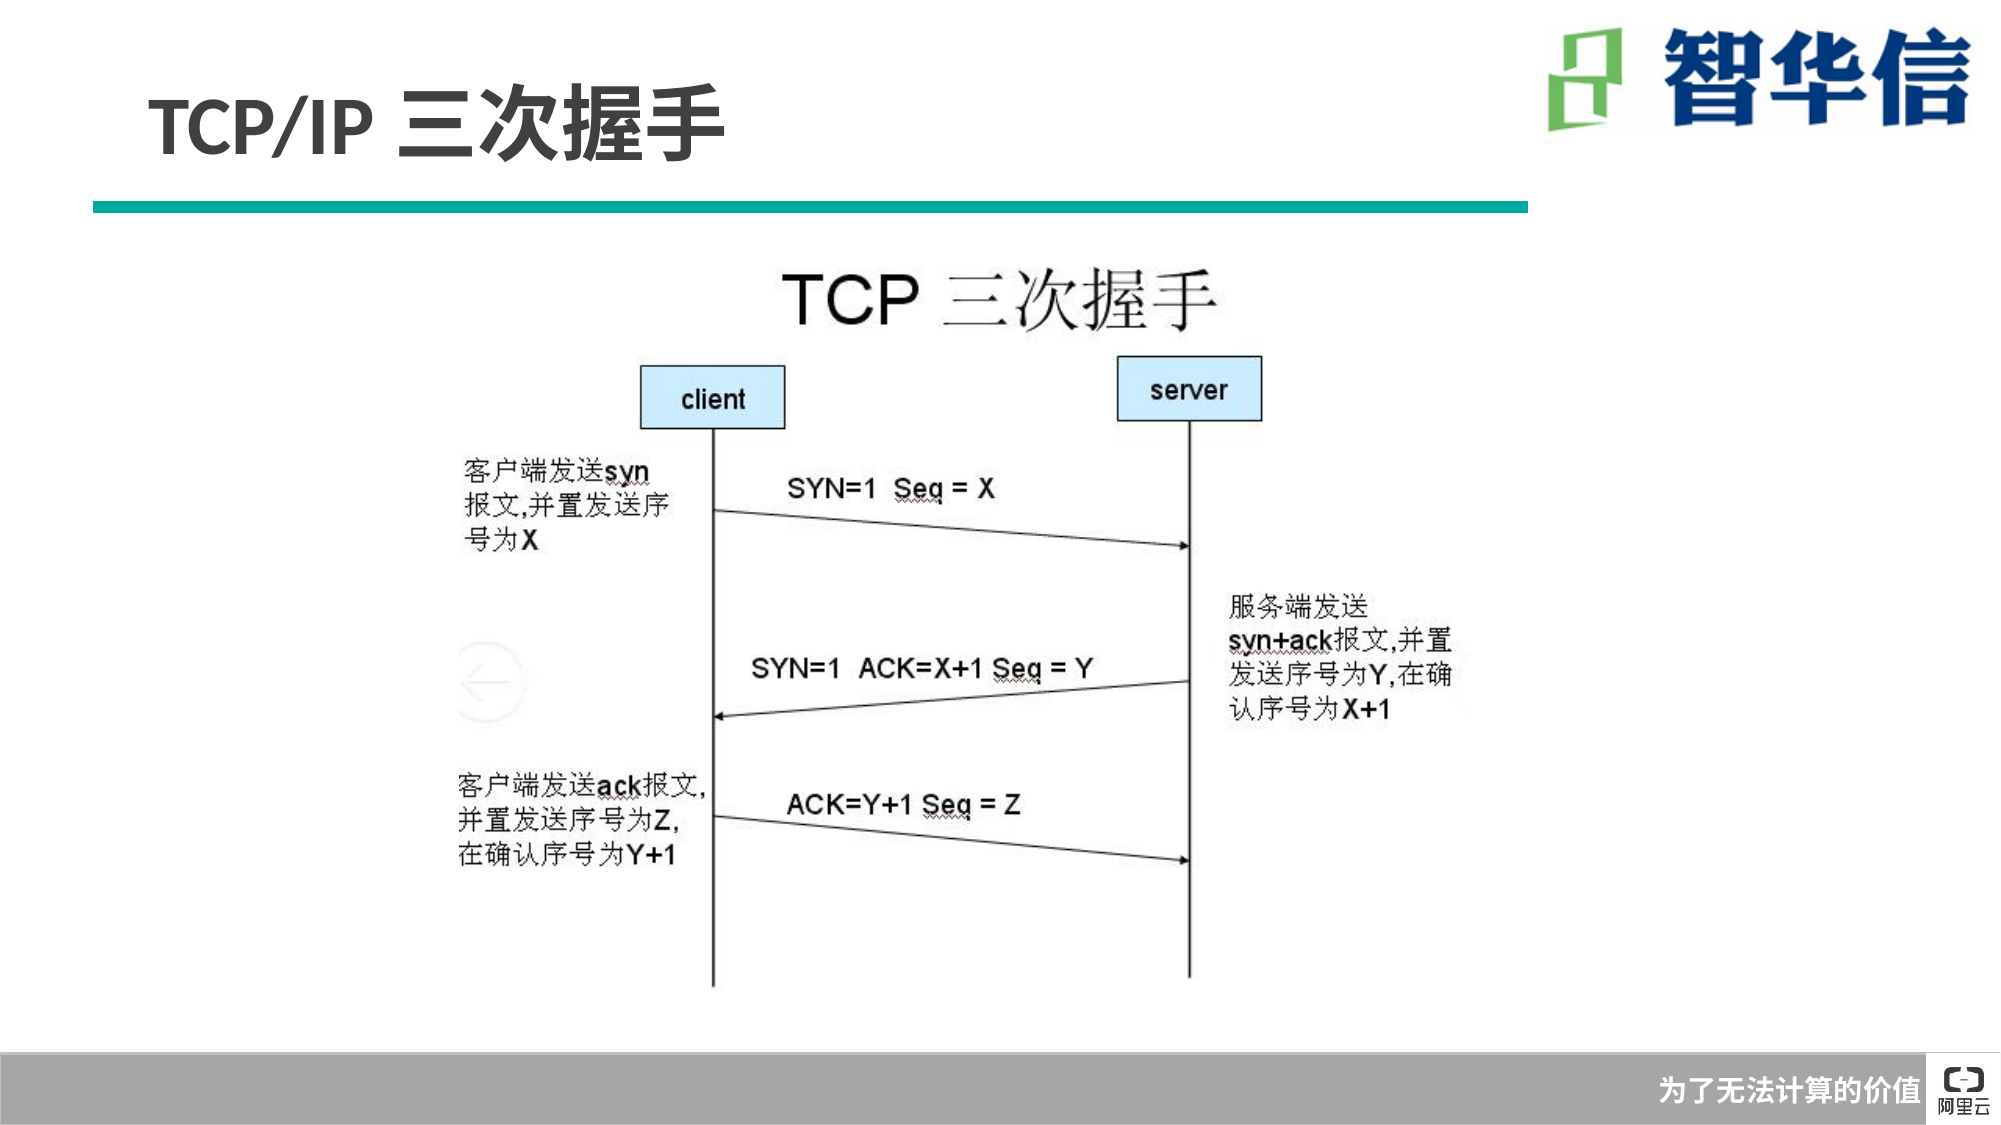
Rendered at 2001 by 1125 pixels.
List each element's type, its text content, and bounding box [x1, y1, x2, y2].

text_box TCP/IP三次握手 [133, 61, 918, 181]
picture [1539, 19, 1987, 141]
picture [459, 259, 1541, 993]
picture [1926, 1053, 2001, 1125]
